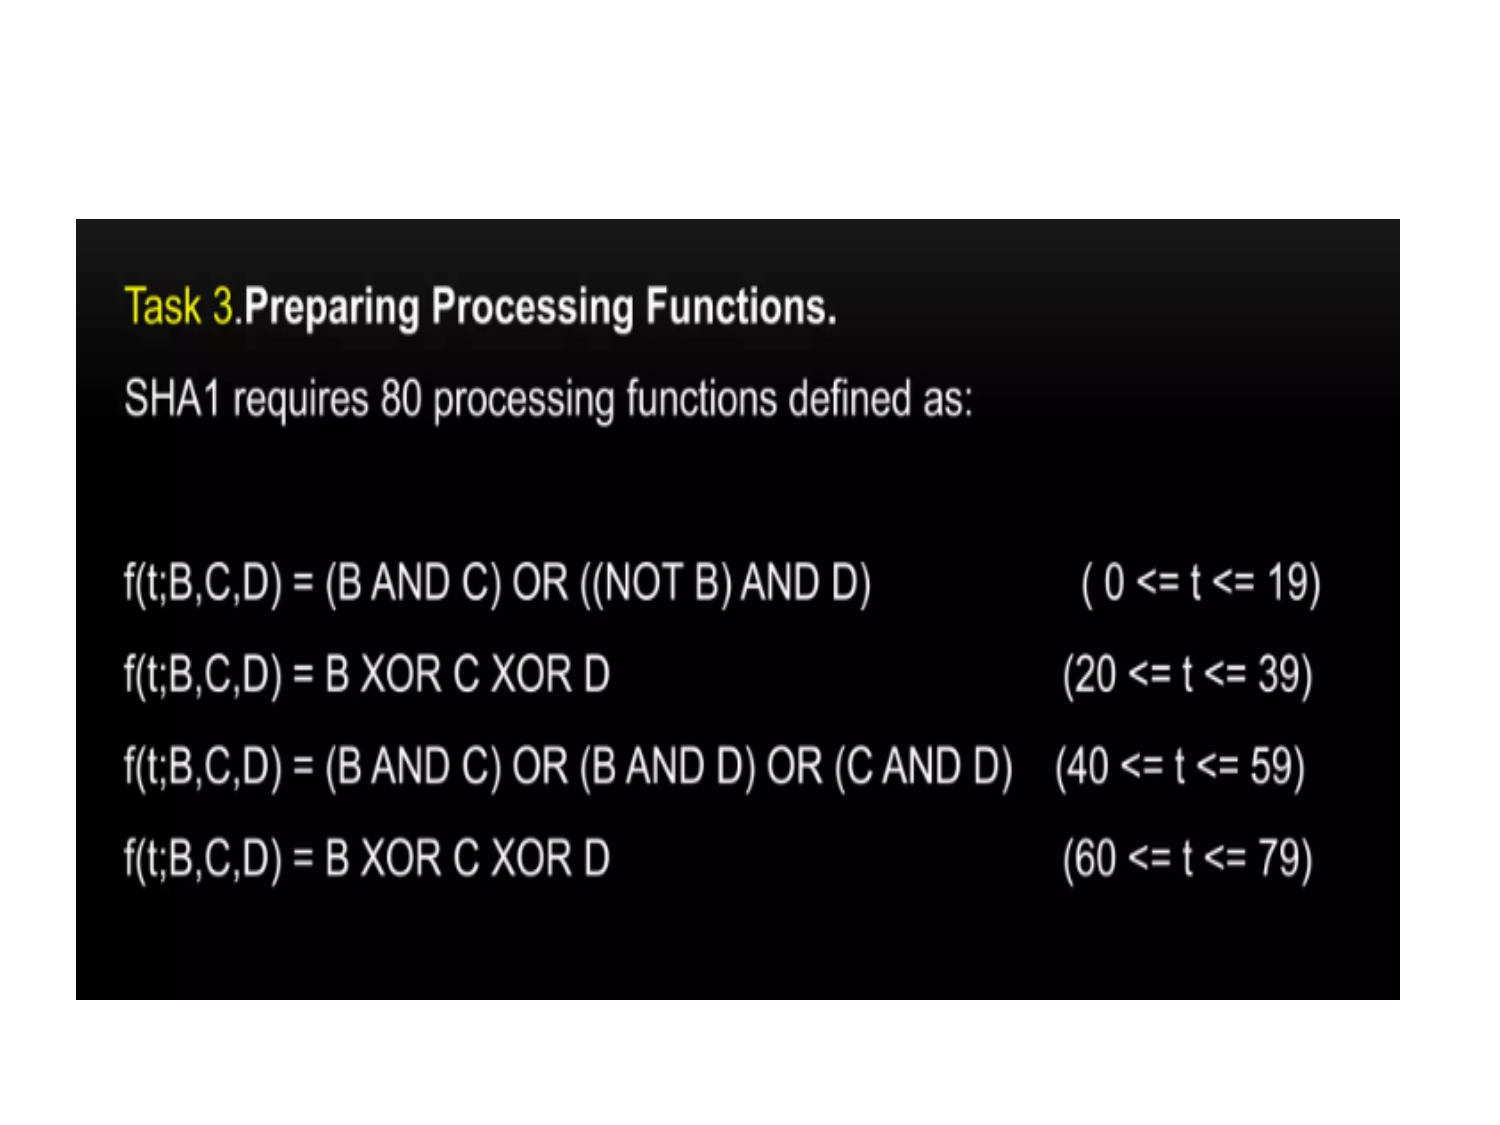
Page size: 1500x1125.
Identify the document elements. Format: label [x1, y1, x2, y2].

picture [76, 219, 1400, 1000]
